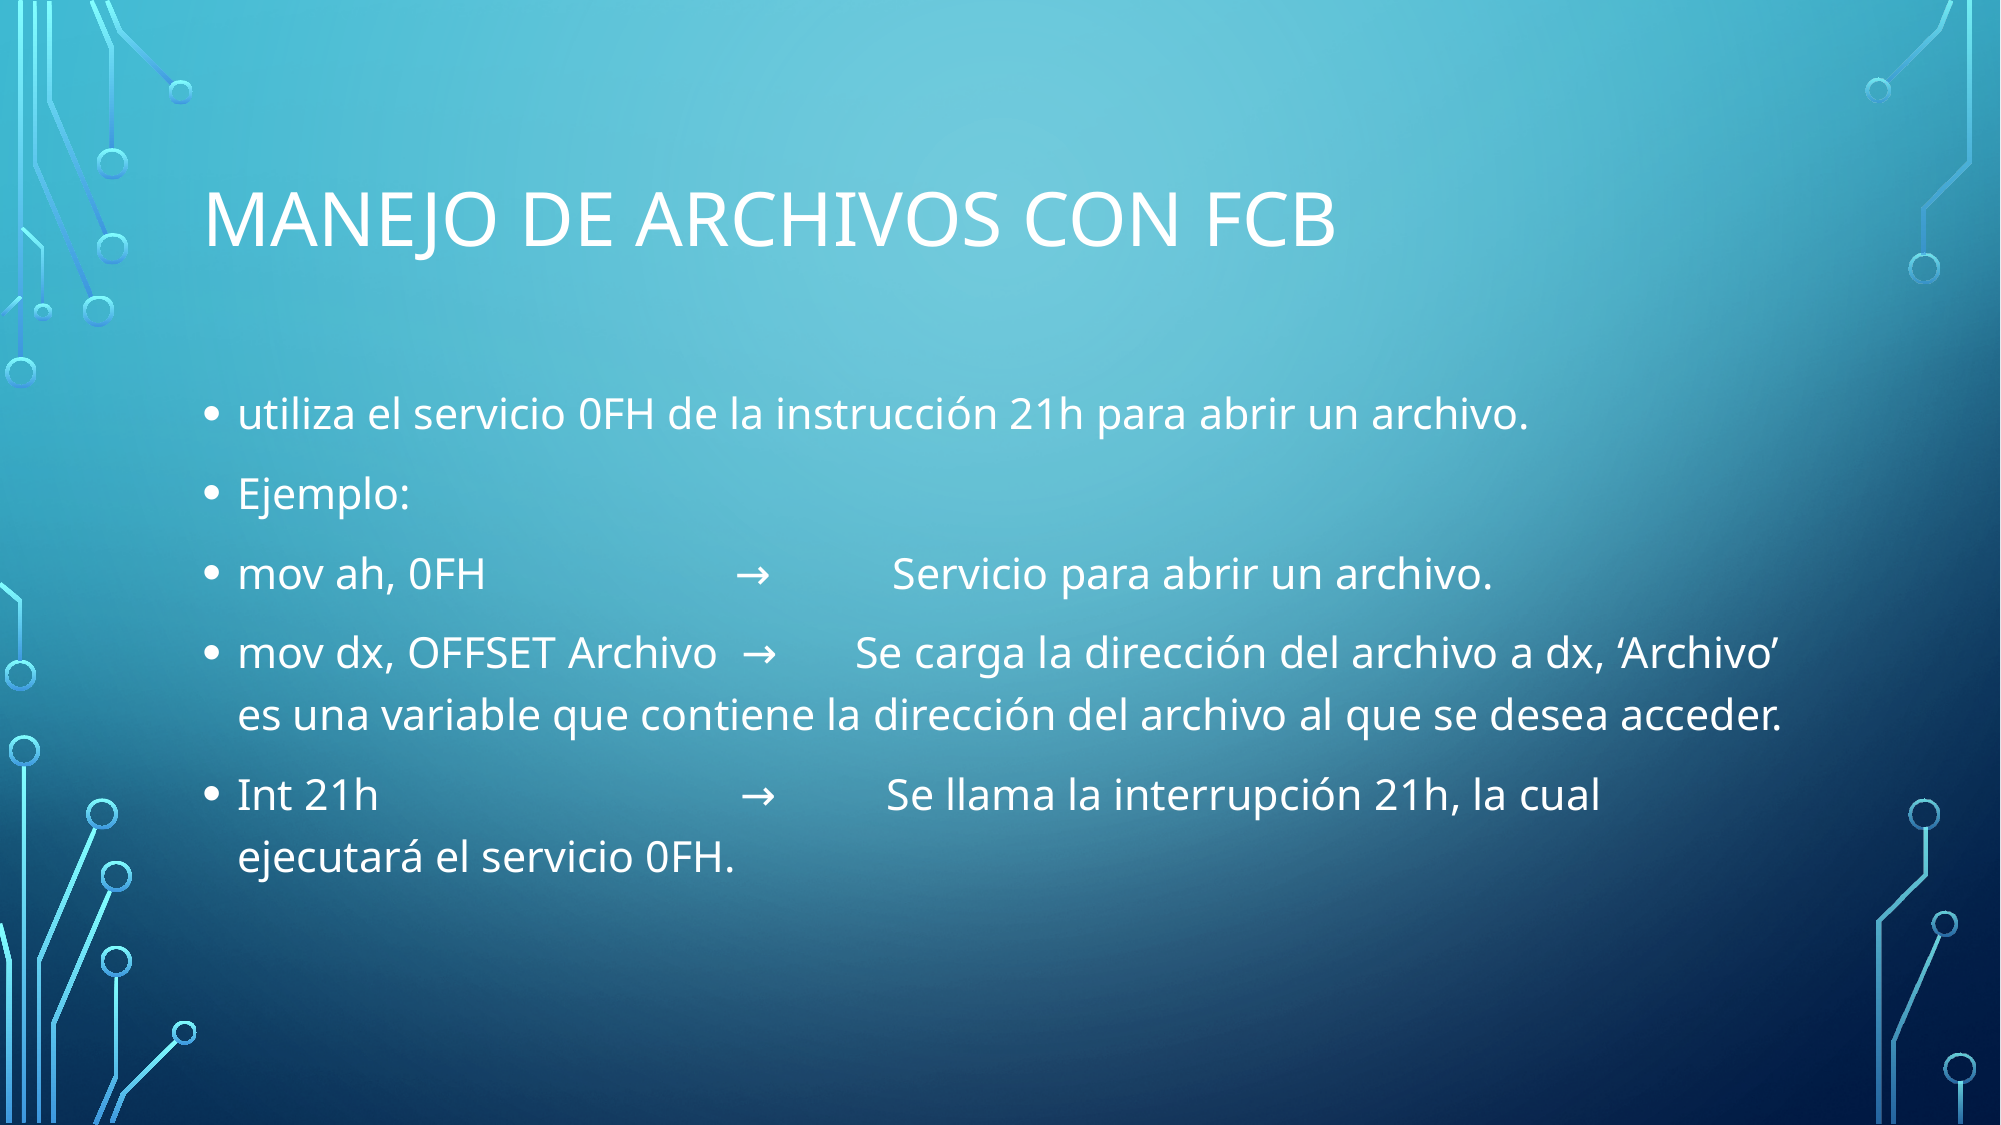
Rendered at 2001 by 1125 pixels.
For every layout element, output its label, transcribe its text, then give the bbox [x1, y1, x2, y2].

title Manejo de archivos con FCB [187, 101, 1813, 344]
list utiliza el servicio 0FH de la instrucción 21h para abrir un archivo. Ejemplo: mov ah, 0FH → Servicio para abrir un archivo. mov dx, OFFSET Archivo → Se carga la dirección del archivo a dx, ‘Archivo’ es una variable que contiene la dirección del archivo al que se desea acceder. Int 21h → Se llama la interrupción 21h, la cual ejecutará el servicio 0FH. [187, 369, 1813, 950]
